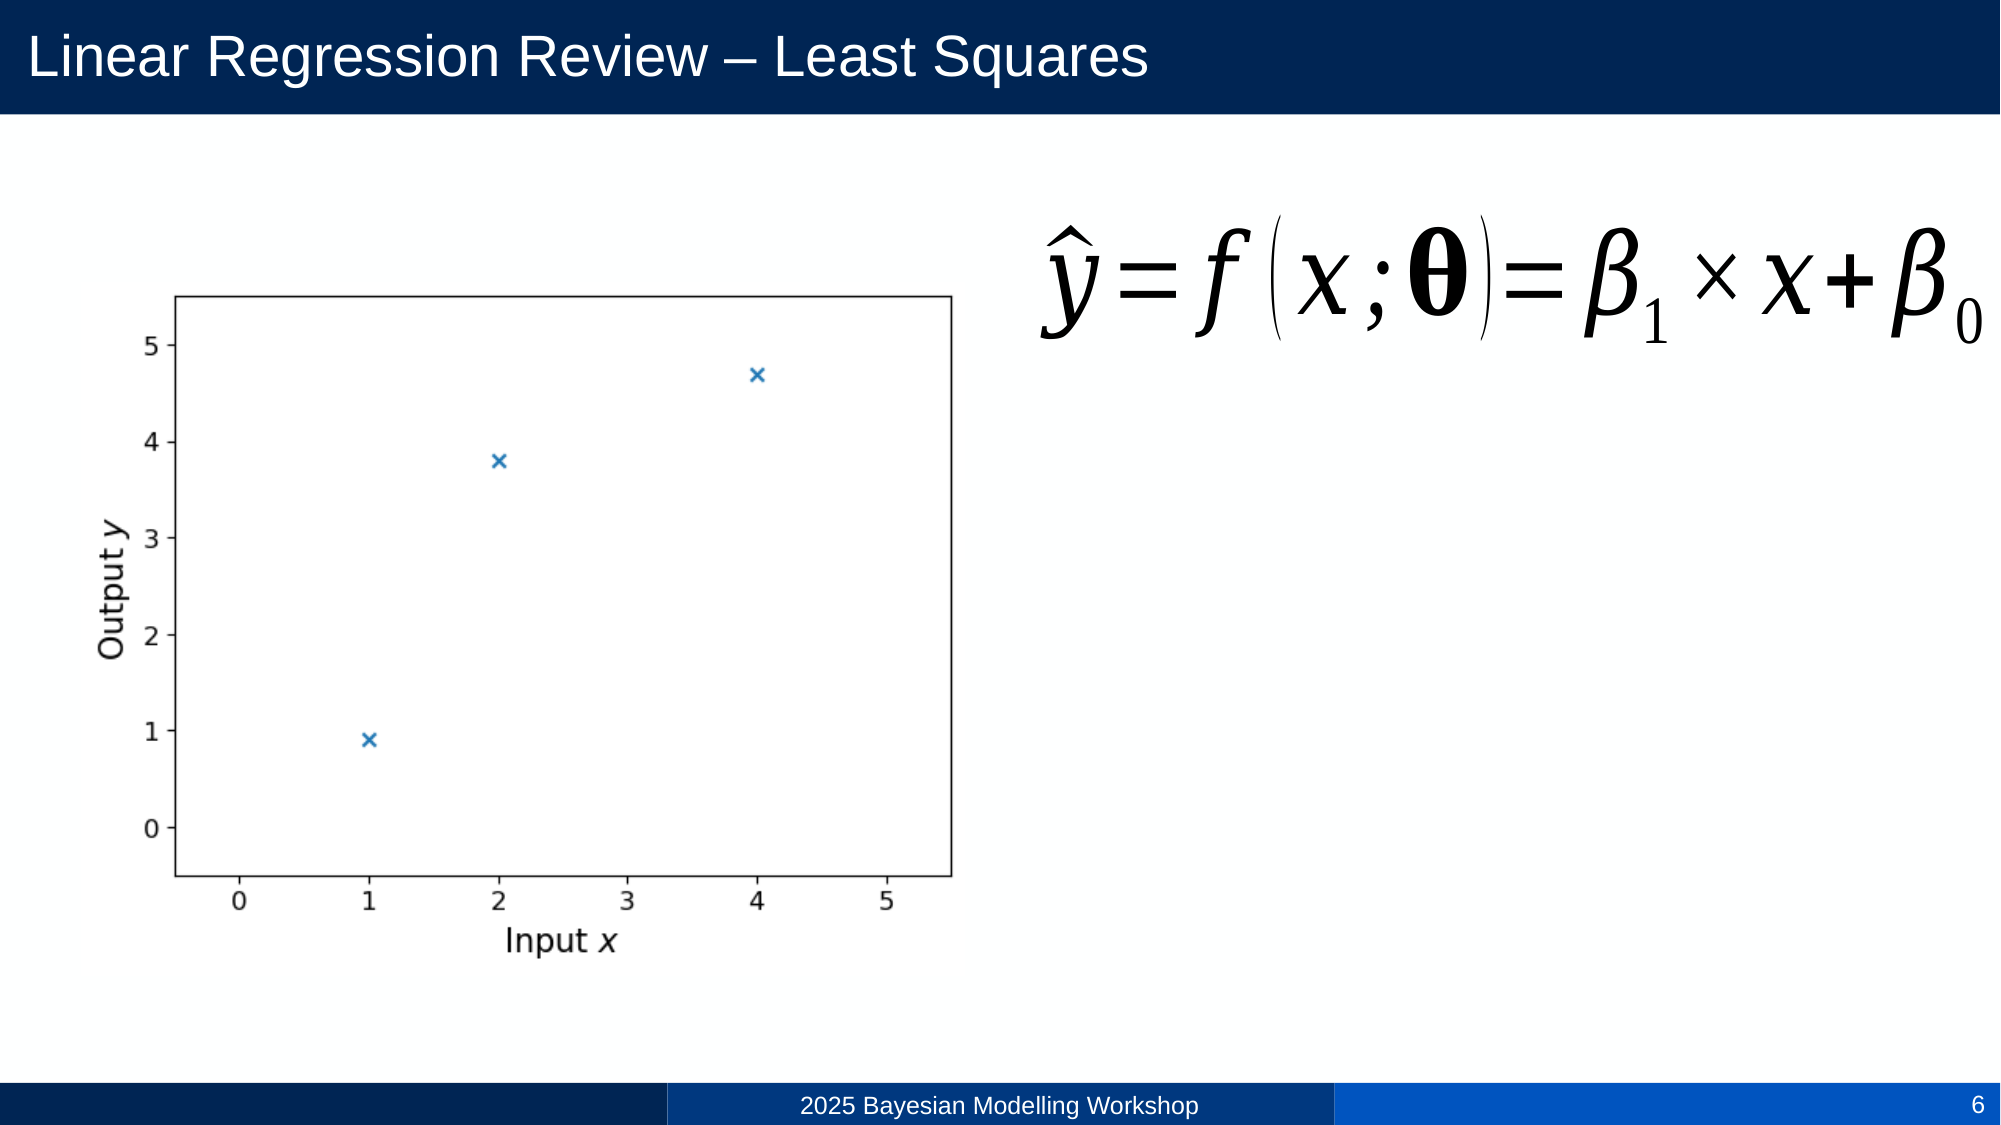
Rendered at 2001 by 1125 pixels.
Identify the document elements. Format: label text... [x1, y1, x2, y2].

title Linear Regression Review – Least Squares [12, 6, 1984, 108]
picture [81, 282, 965, 976]
